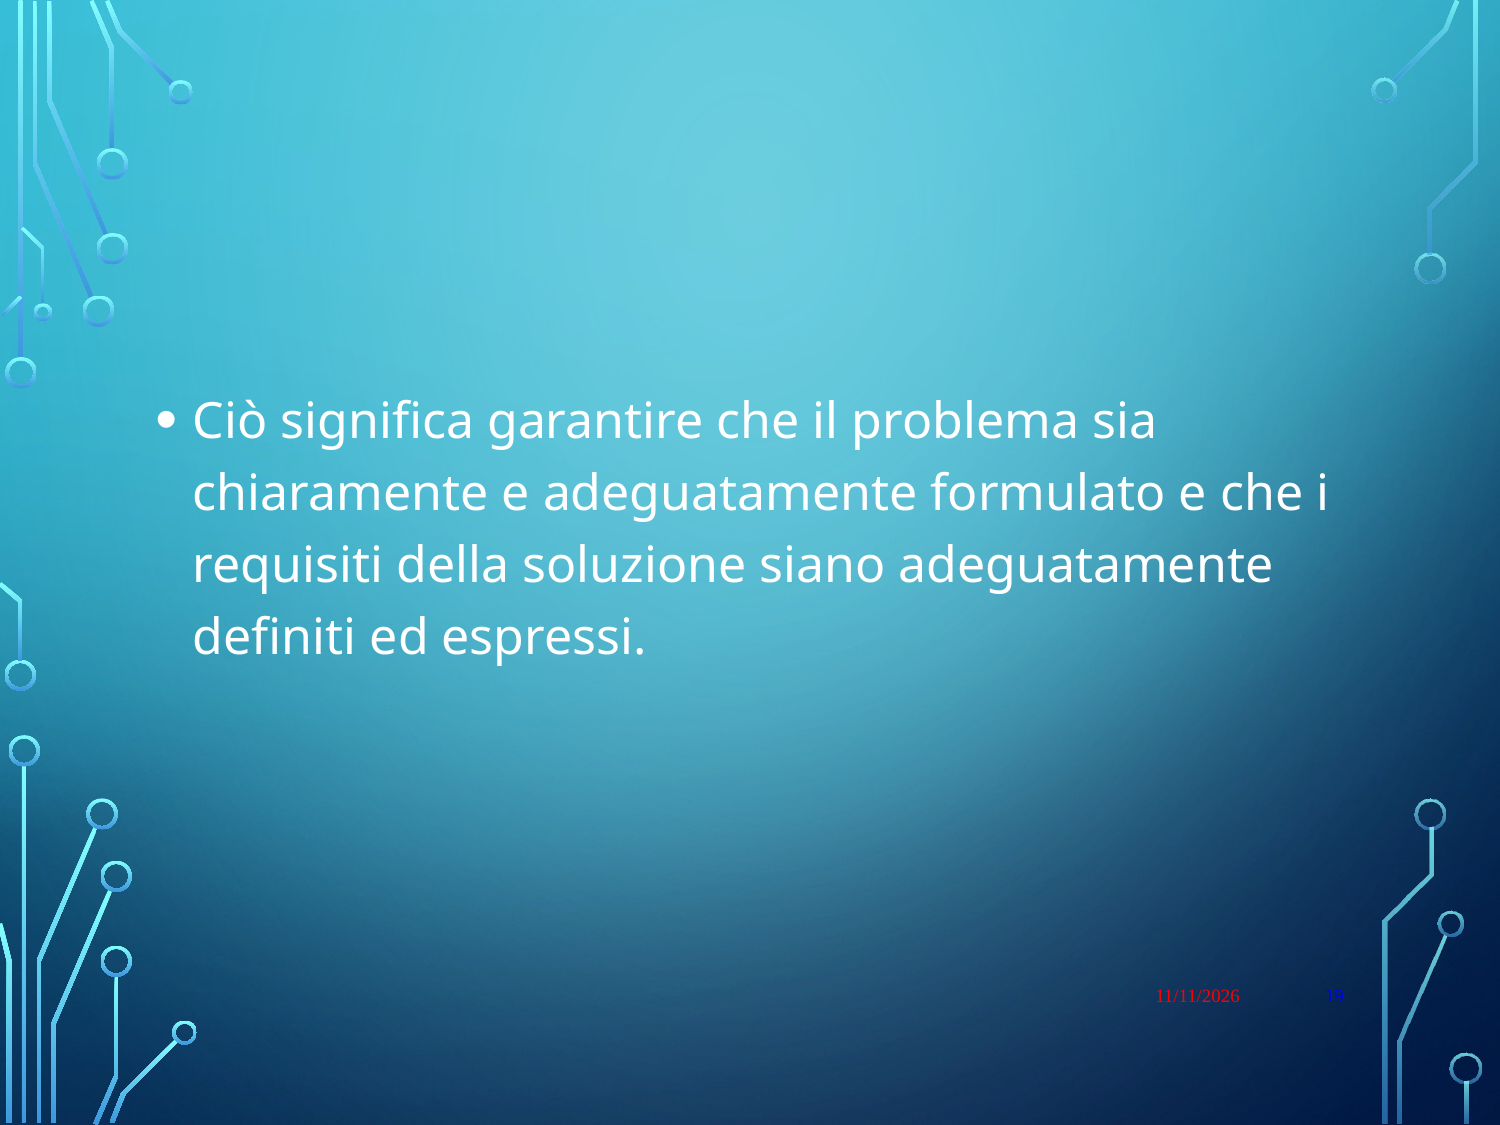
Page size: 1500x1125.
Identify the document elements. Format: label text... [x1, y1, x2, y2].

list Ciò significa garantire che il problema sia chiaramente e adeguatamente formulato e che i requisiti della soluzione siano adeguatamente definiti ed espressi. [140, 369, 1360, 950]
slide_number 19 [1264, 965, 1360, 1025]
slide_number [917, 965, 1255, 1025]
